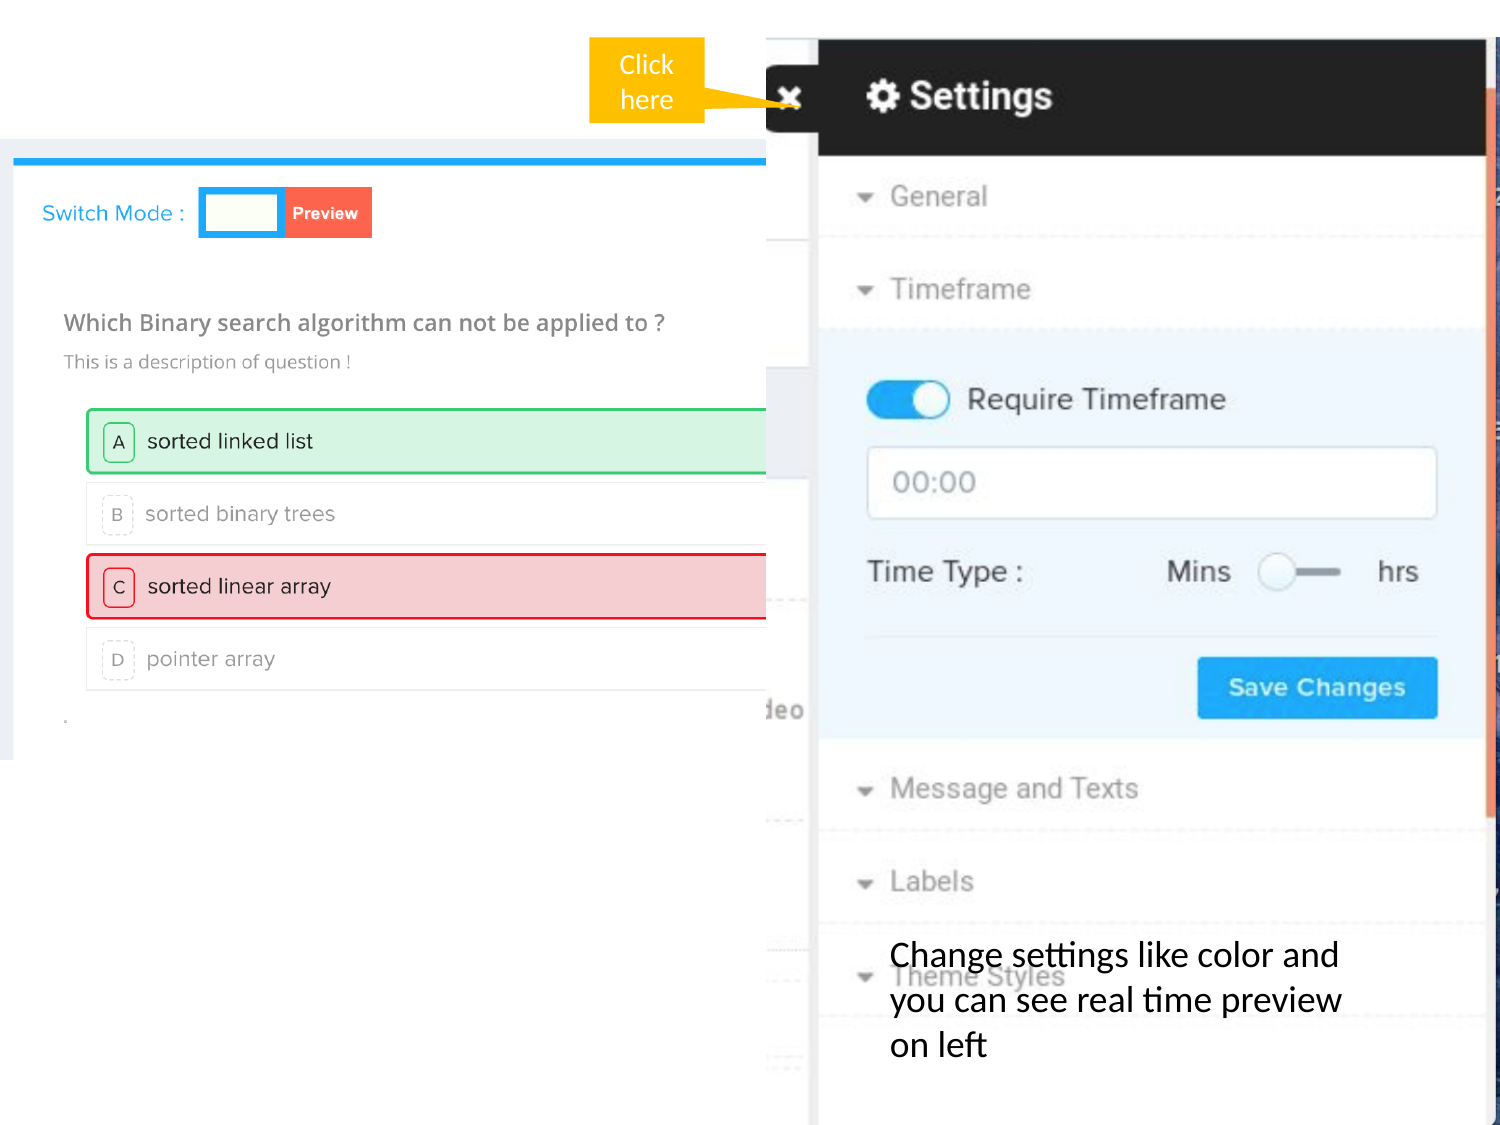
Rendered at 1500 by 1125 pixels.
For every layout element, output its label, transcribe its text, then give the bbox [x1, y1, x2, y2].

text_box Click here [587, 35, 761, 126]
picture [0, 37, 1500, 1125]
